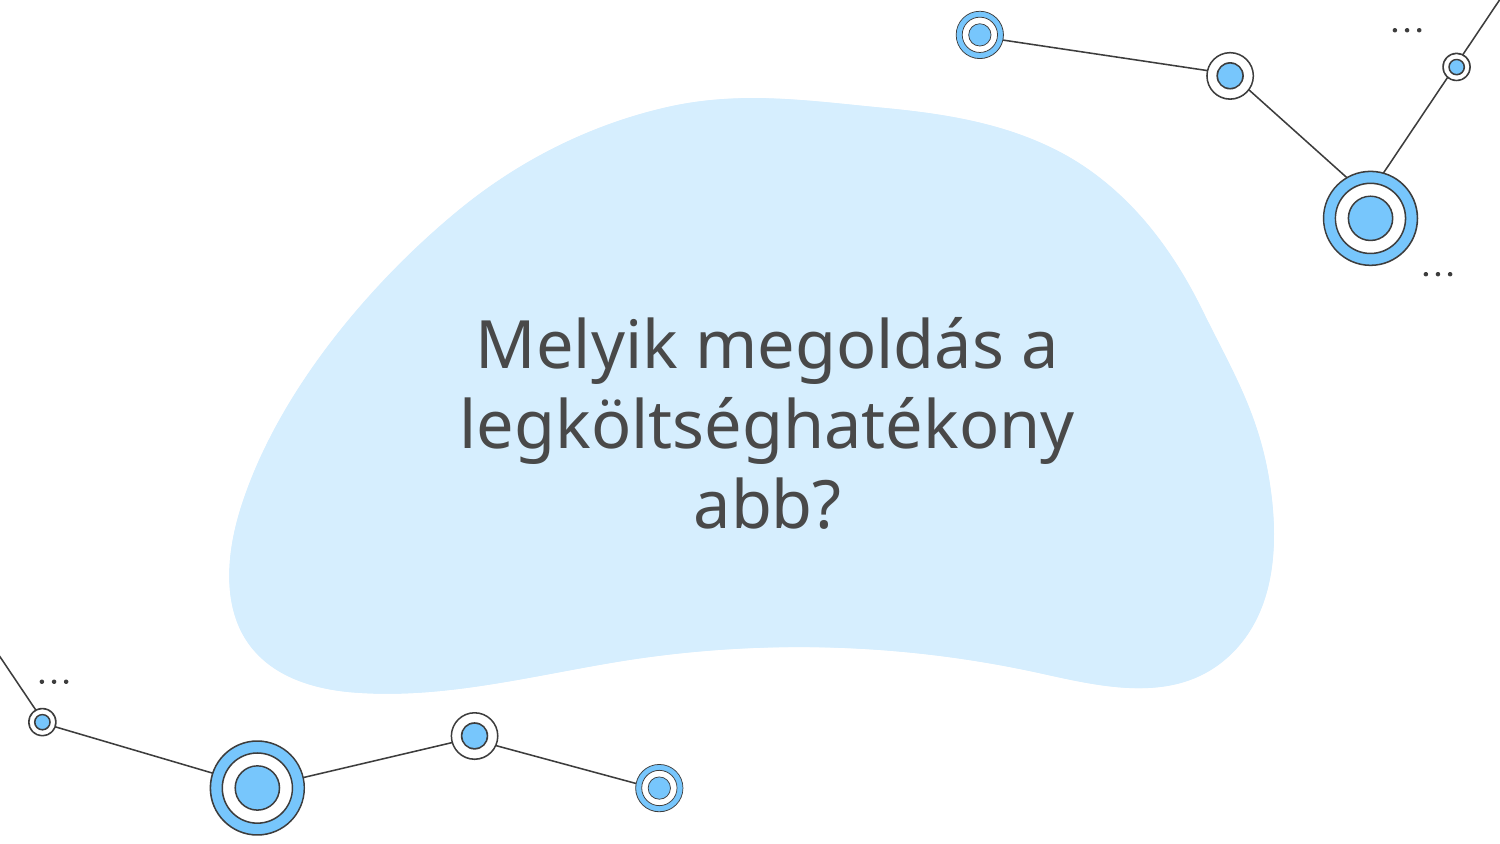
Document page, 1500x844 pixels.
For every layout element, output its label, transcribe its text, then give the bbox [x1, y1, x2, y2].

title Melyik megoldás a legköltséghatékonyabb? [430, 265, 1106, 578]
